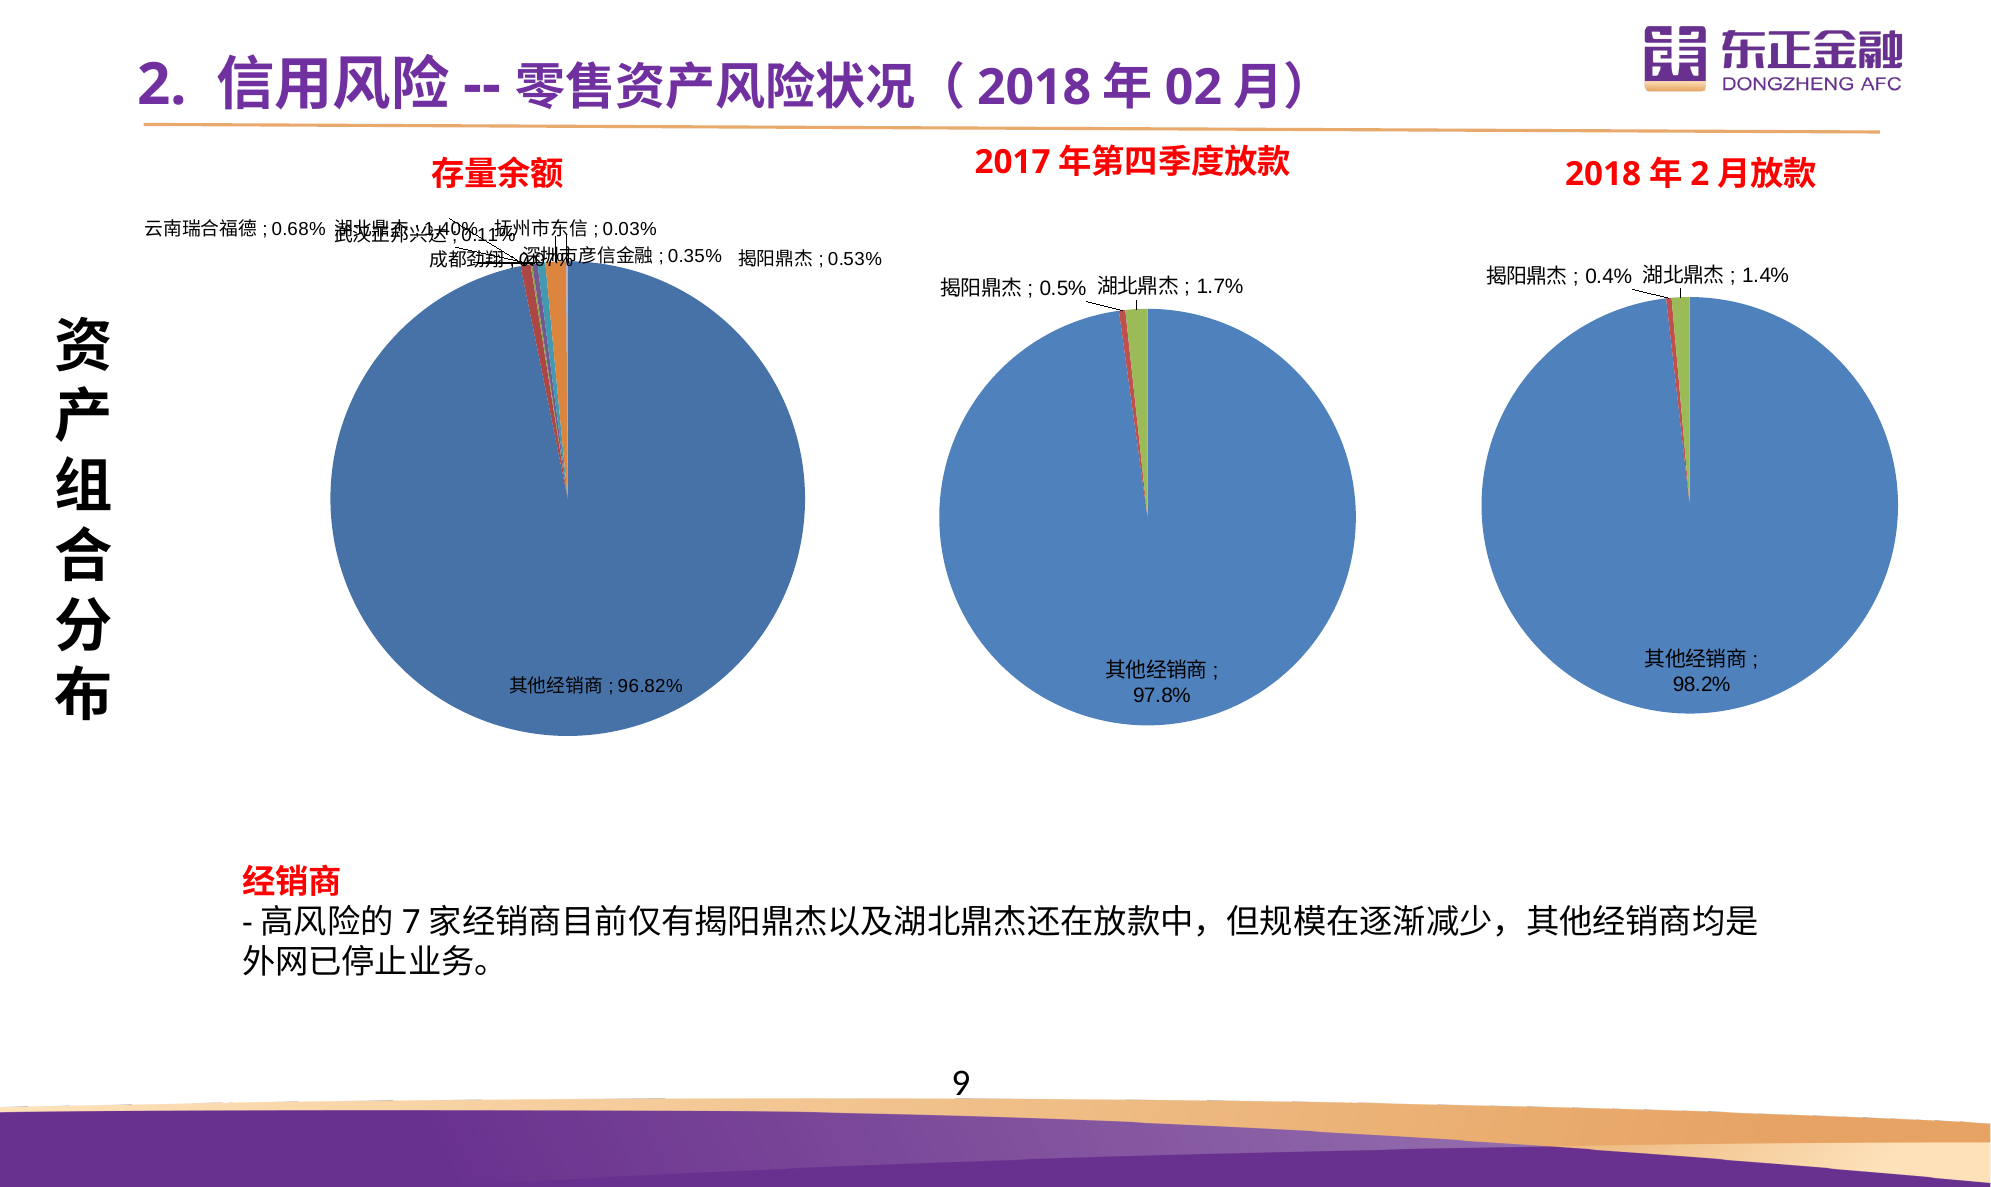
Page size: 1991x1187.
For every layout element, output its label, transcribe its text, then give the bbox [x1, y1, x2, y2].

text_box 2. 信用风险--零售资产风险状况（2018年02月） [122, 38, 1464, 124]
text_box 存量余额 [416, 144, 710, 199]
chart [1396, 250, 1929, 724]
text_box 经销商 -高风险的7家经销商目前仅有揭阳鼎杰以及湖北鼎杰还在放款中，但规模在逐渐减少，其他经销商均是外网已停止业务。 [227, 853, 1787, 988]
picture [1637, 16, 1913, 101]
text_box 2018年2月放款 [1550, 144, 1902, 199]
chart [132, 215, 1385, 747]
text_box 资产组合分布 [46, 300, 132, 736]
picture [0, 1085, 1991, 1187]
text_box 2017年第四季度放款 [959, 132, 1312, 188]
